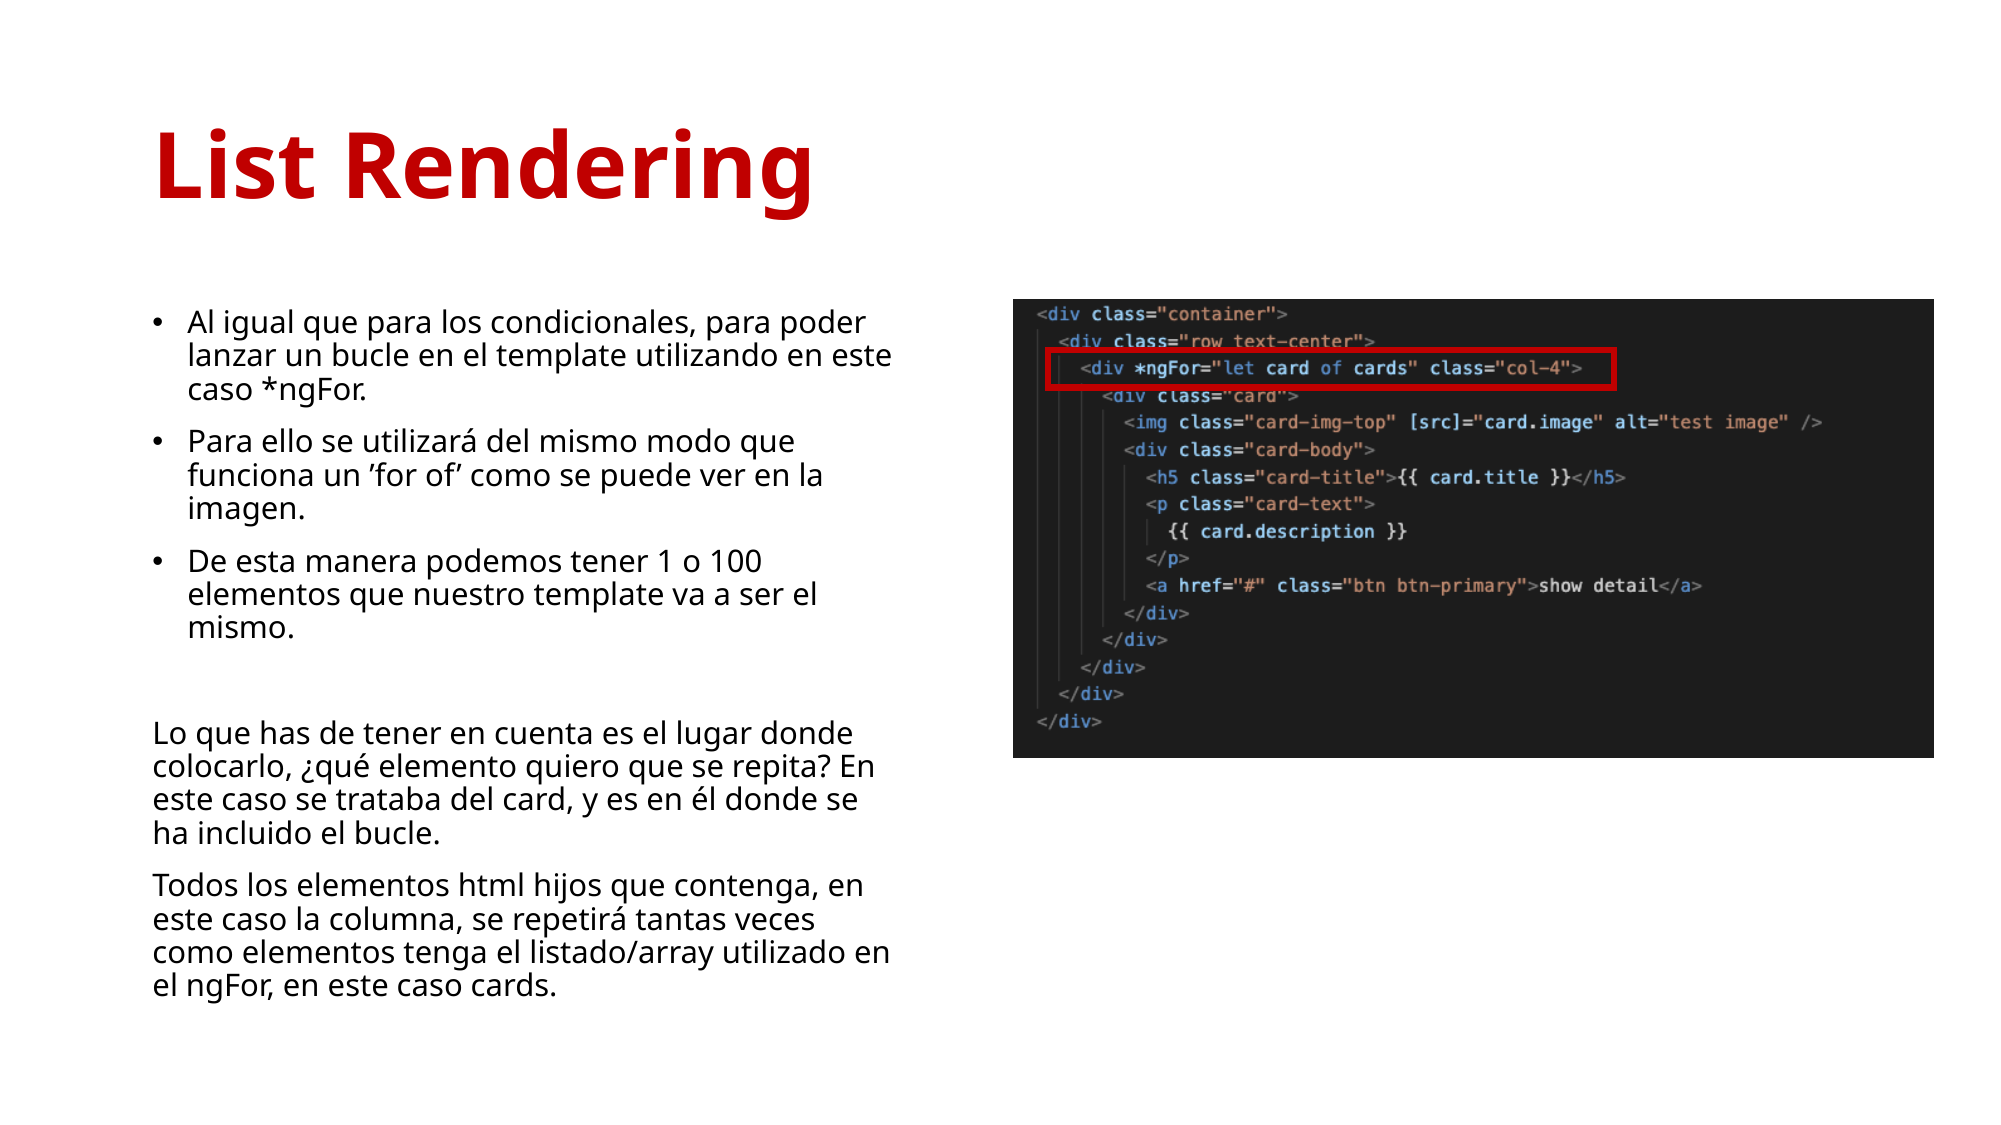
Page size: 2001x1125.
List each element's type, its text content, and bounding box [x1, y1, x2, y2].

list Al igual que para los condicionales, para poder lanzar un bucle en el template utilizando en este caso *ngFor. Para ello se utilizará del mismo modo que funciona un ’for of’ como se puede ver en la imagen. De esta manera podemos tener 1 o 100 elementos que nuestro template va a ser el mismo. Lo que has de tener en cuenta es el lugar donde colocarlo, ¿qué elemento quiero que se repita? En este caso se trataba del card, y es en él donde se ha incluido el bucle. Todos los elementos html hijos que contenga, en este caso la columna, se repetirá tantas veces como elementos tenga el listado/array utilizado en el ngFor, en este caso cards. [137, 299, 910, 1014]
picture [1013, 299, 1934, 758]
title List Rendering [137, 59, 1863, 278]
